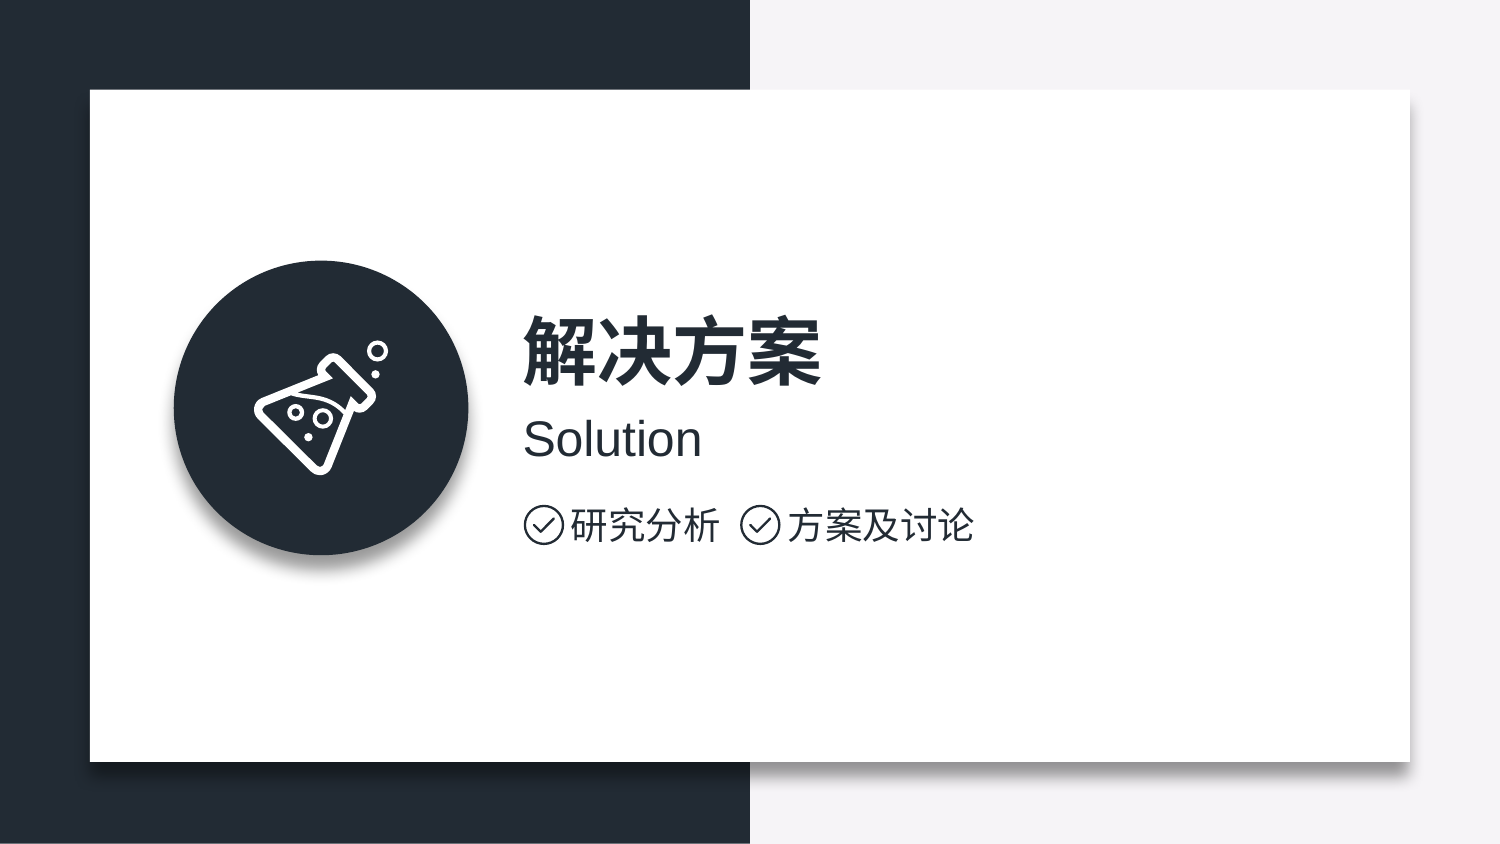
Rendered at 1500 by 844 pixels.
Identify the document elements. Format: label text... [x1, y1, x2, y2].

text_box Solution [507, 398, 718, 474]
text_box 解决方案 [507, 296, 838, 402]
text_box [89, 89, 1411, 763]
text_box 研究分析 [556, 494, 736, 555]
text_box [172, 259, 470, 557]
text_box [253, 340, 389, 476]
text_box 方案及讨论 [772, 494, 990, 555]
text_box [523, 504, 565, 546]
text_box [740, 504, 781, 546]
